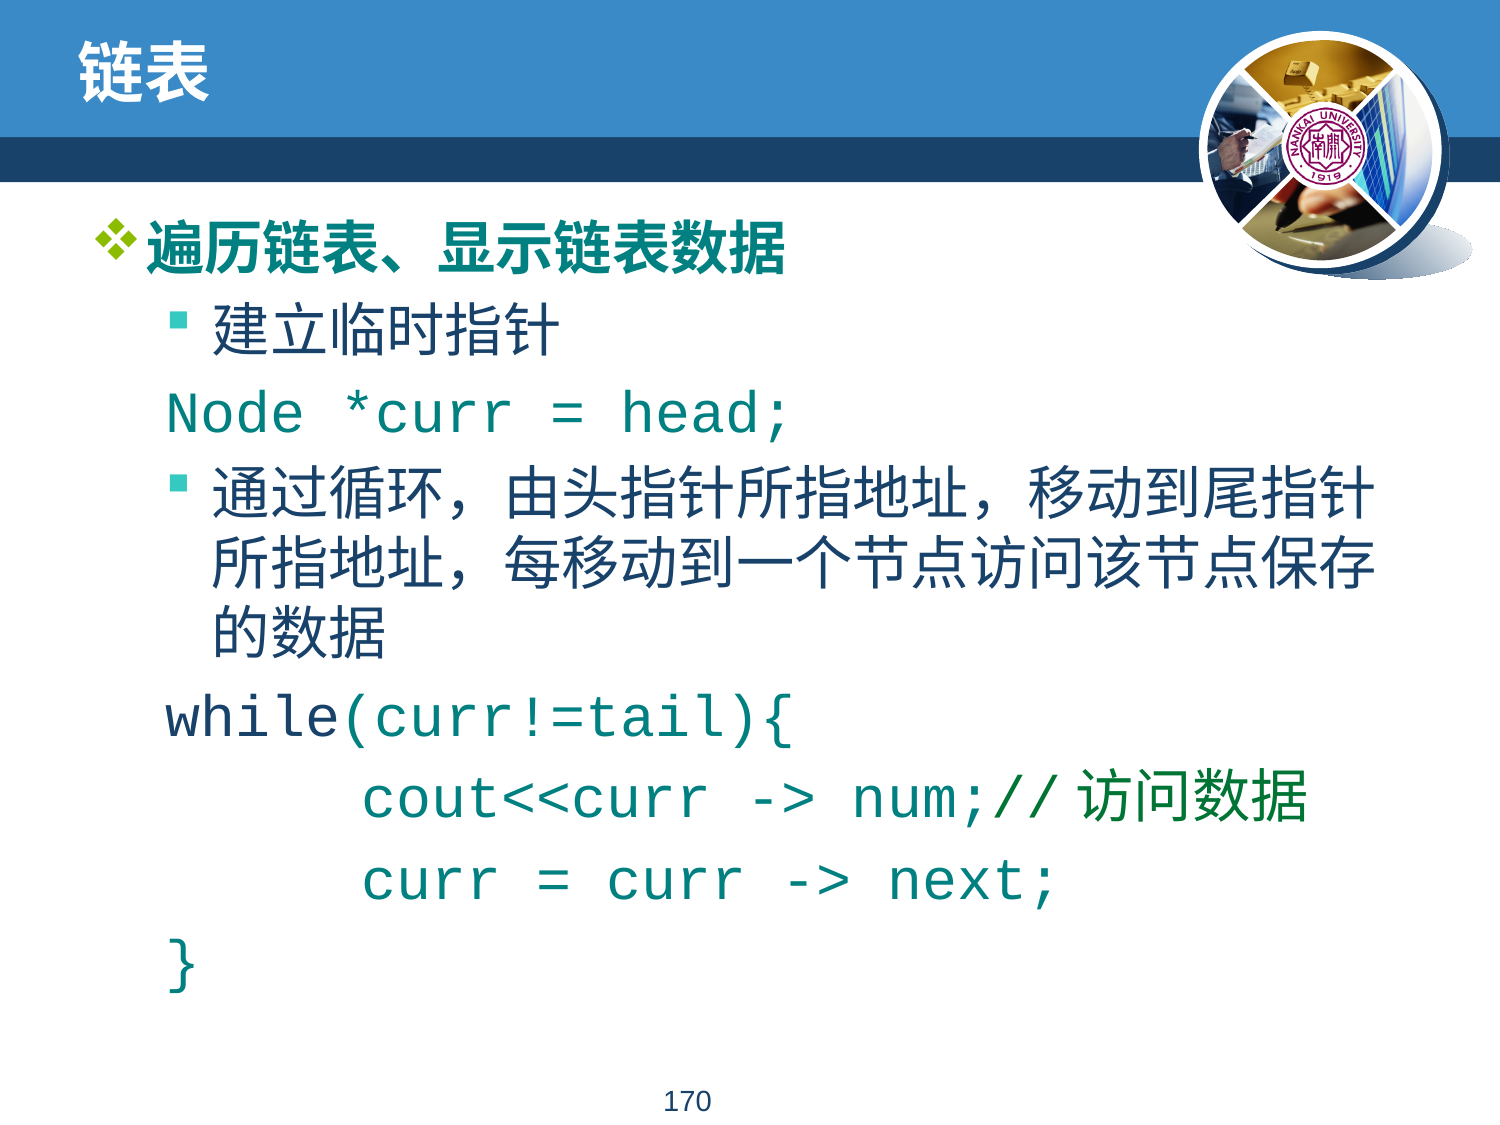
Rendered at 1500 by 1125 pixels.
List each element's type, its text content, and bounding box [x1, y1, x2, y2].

list 遍历链表、显示链表数据 建立临时指针 Node *curr = head; 通过循环，由头指针所指地址，移动到尾指针所指地址，每移动到一个节点访问该节点保存的数据 while(curr!=tail){ cout<<curr -> num;//访问数据 curr = curr -> next; } [75, 203, 1425, 1065]
slide_number 169 [512, 1074, 863, 1114]
title 链表 [62, 24, 1275, 118]
picture [1207, 40, 1433, 203]
